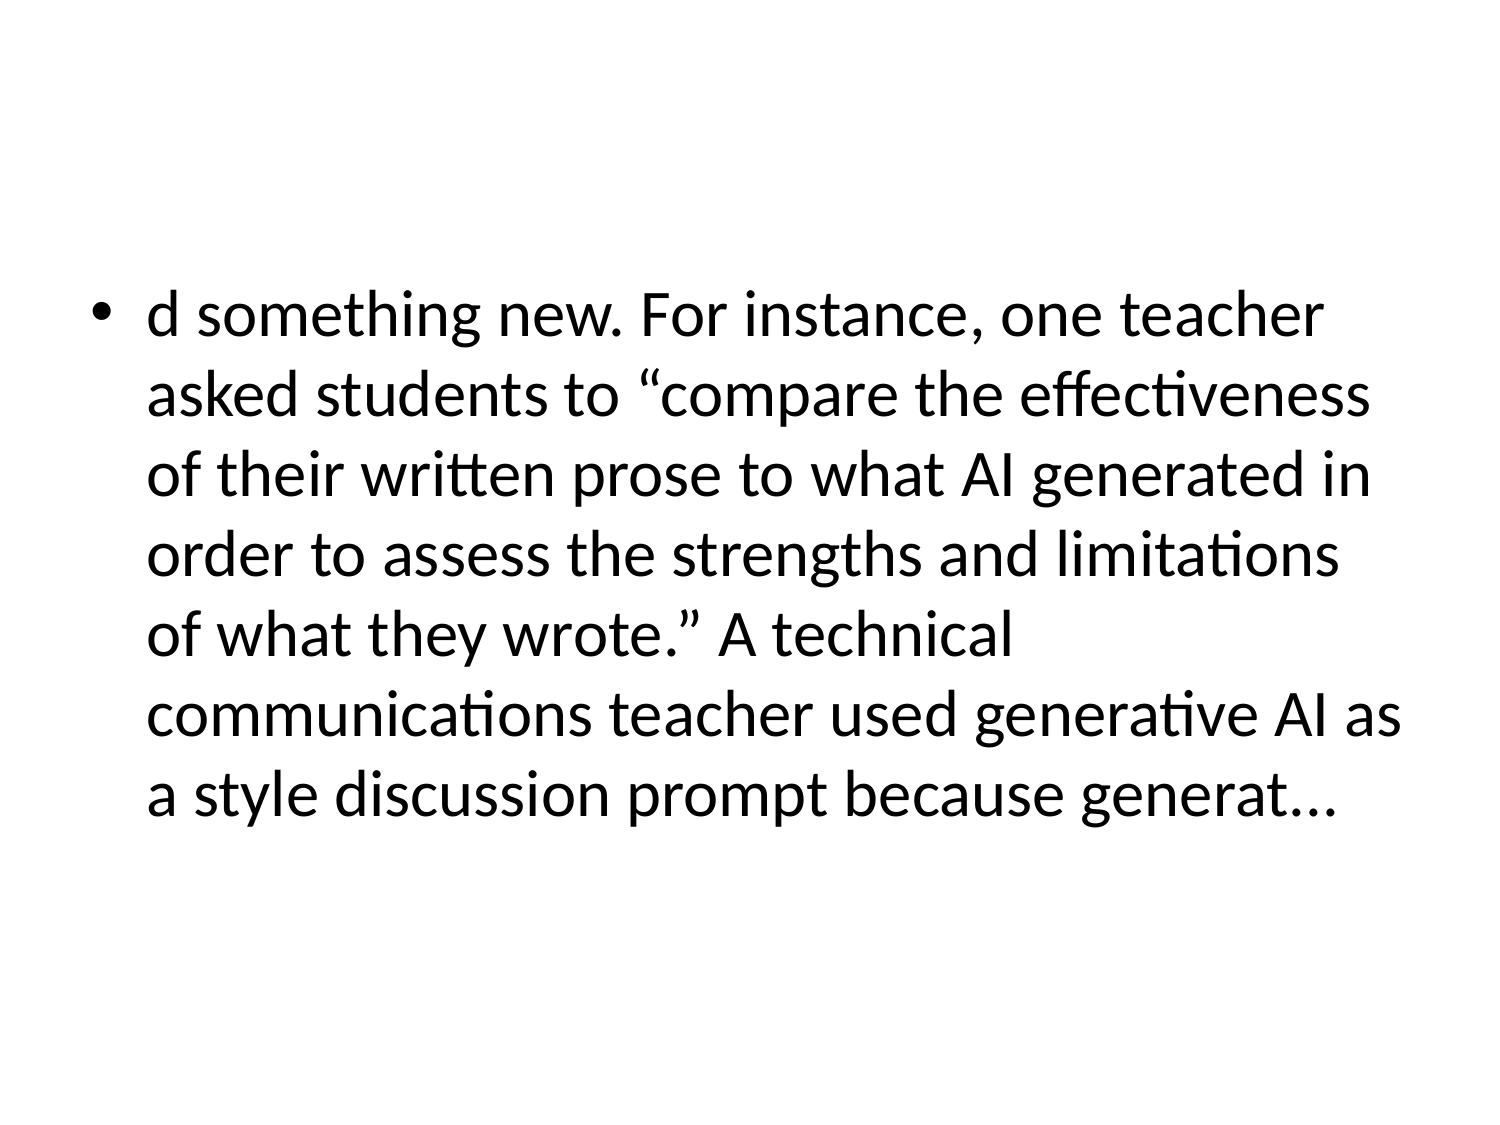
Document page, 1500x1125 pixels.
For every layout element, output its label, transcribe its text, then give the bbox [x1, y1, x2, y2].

list d something new. For instance, one teacher asked students to “compare the effectiveness of their written prose to what AI generated in order to assess the strengths and limitations of what they wrote.” A technical communications teacher used generative AI as a style discussion prompt because generat... [75, 262, 1425, 1005]
